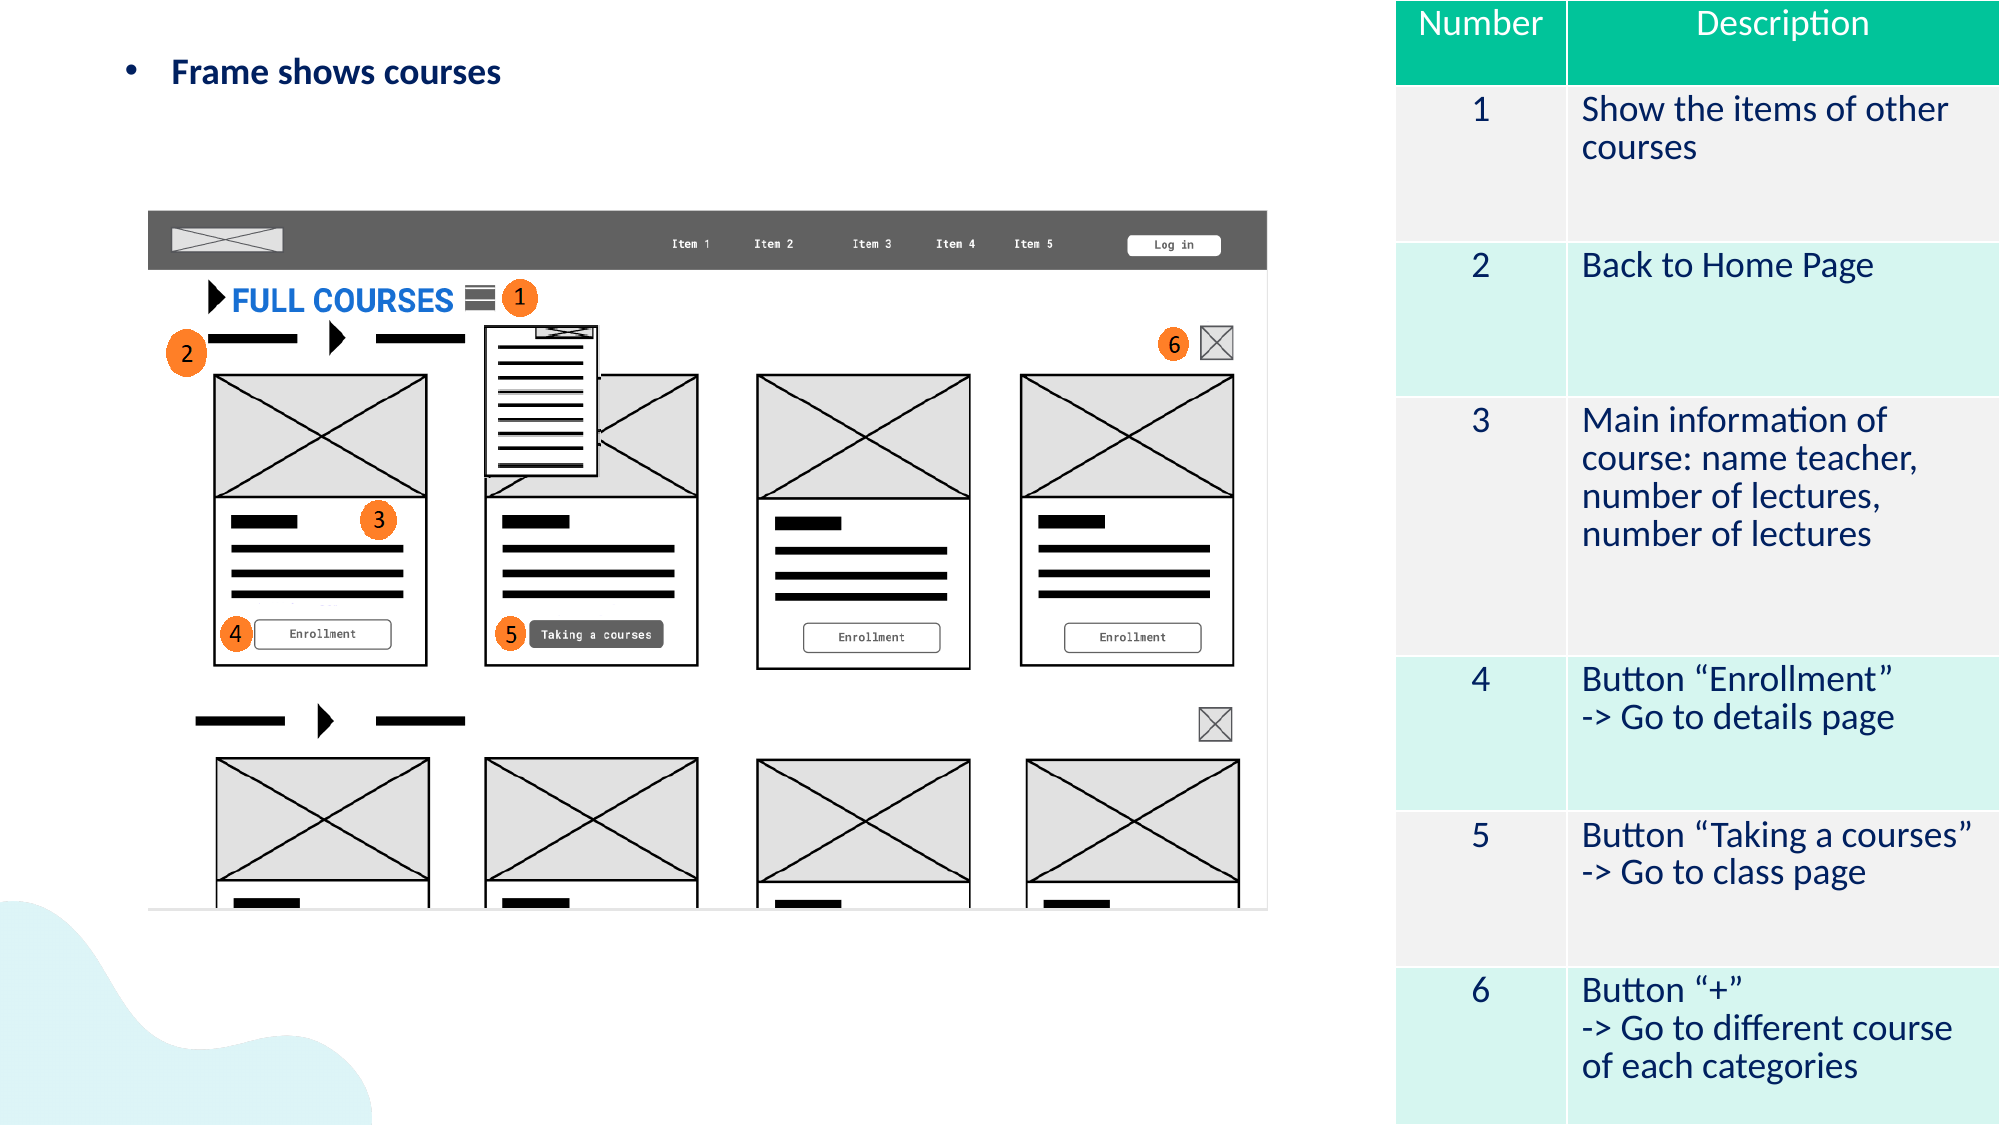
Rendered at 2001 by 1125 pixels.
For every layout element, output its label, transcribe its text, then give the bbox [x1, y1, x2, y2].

text_box Frame shows courses [109, 39, 905, 100]
table_header Description [1568, 1, 1999, 85]
table_cell 1 [1396, 87, 1566, 210]
table_cell Back to Home Page [1575, 243, 1999, 396]
table_cell Button “Enrollment” -> Go to details page [1575, 657, 1999, 810]
table_cell Button “+” -> Go to different course of each categories [1568, 968, 1999, 1124]
table_cell Main information of course: name teacher, number of lectures, number of lectures [1575, 398, 1999, 655]
table_header Number [1396, 1, 1566, 85]
table_cell Show the items of other courses [1568, 87, 1999, 241]
picture [0, 210, 1575, 1125]
table_cell 6 [1396, 968, 1566, 1124]
table_cell Button “Taking a courses” -> Go to class page [1575, 812, 1999, 966]
